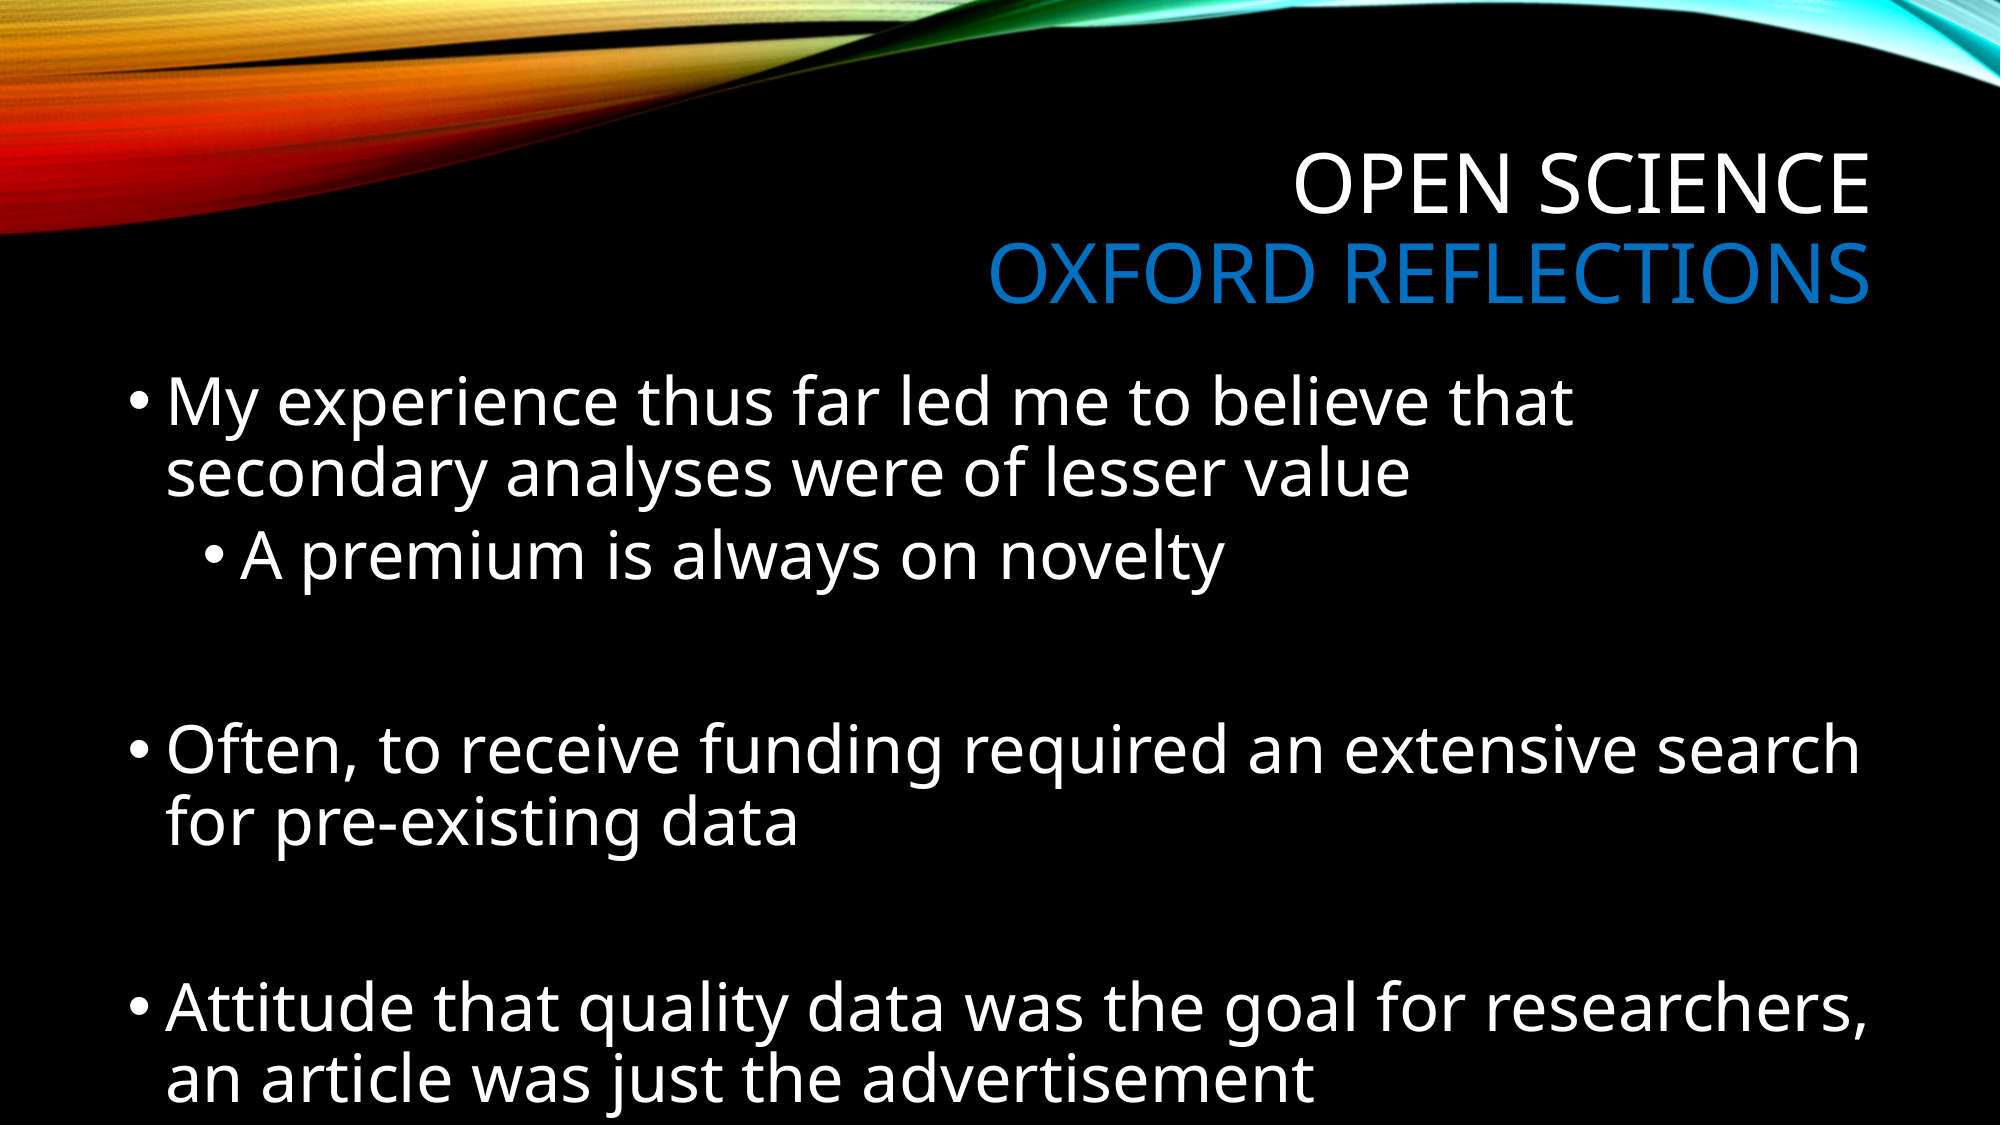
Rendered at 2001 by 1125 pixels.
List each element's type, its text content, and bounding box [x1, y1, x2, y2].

picture [0, 0, 2000, 237]
title Open Science Oxford Reflections [474, 125, 1888, 338]
footer [112, 1042, 1388, 1103]
list My experience thus far led me to believe that secondary analyses were of lesser value A premium is always on novelty Often, to receive funding required an extensive search for pre-existing data Attitude that quality data was the goal for researchers, an article was just the advertisement [112, 360, 1888, 1021]
